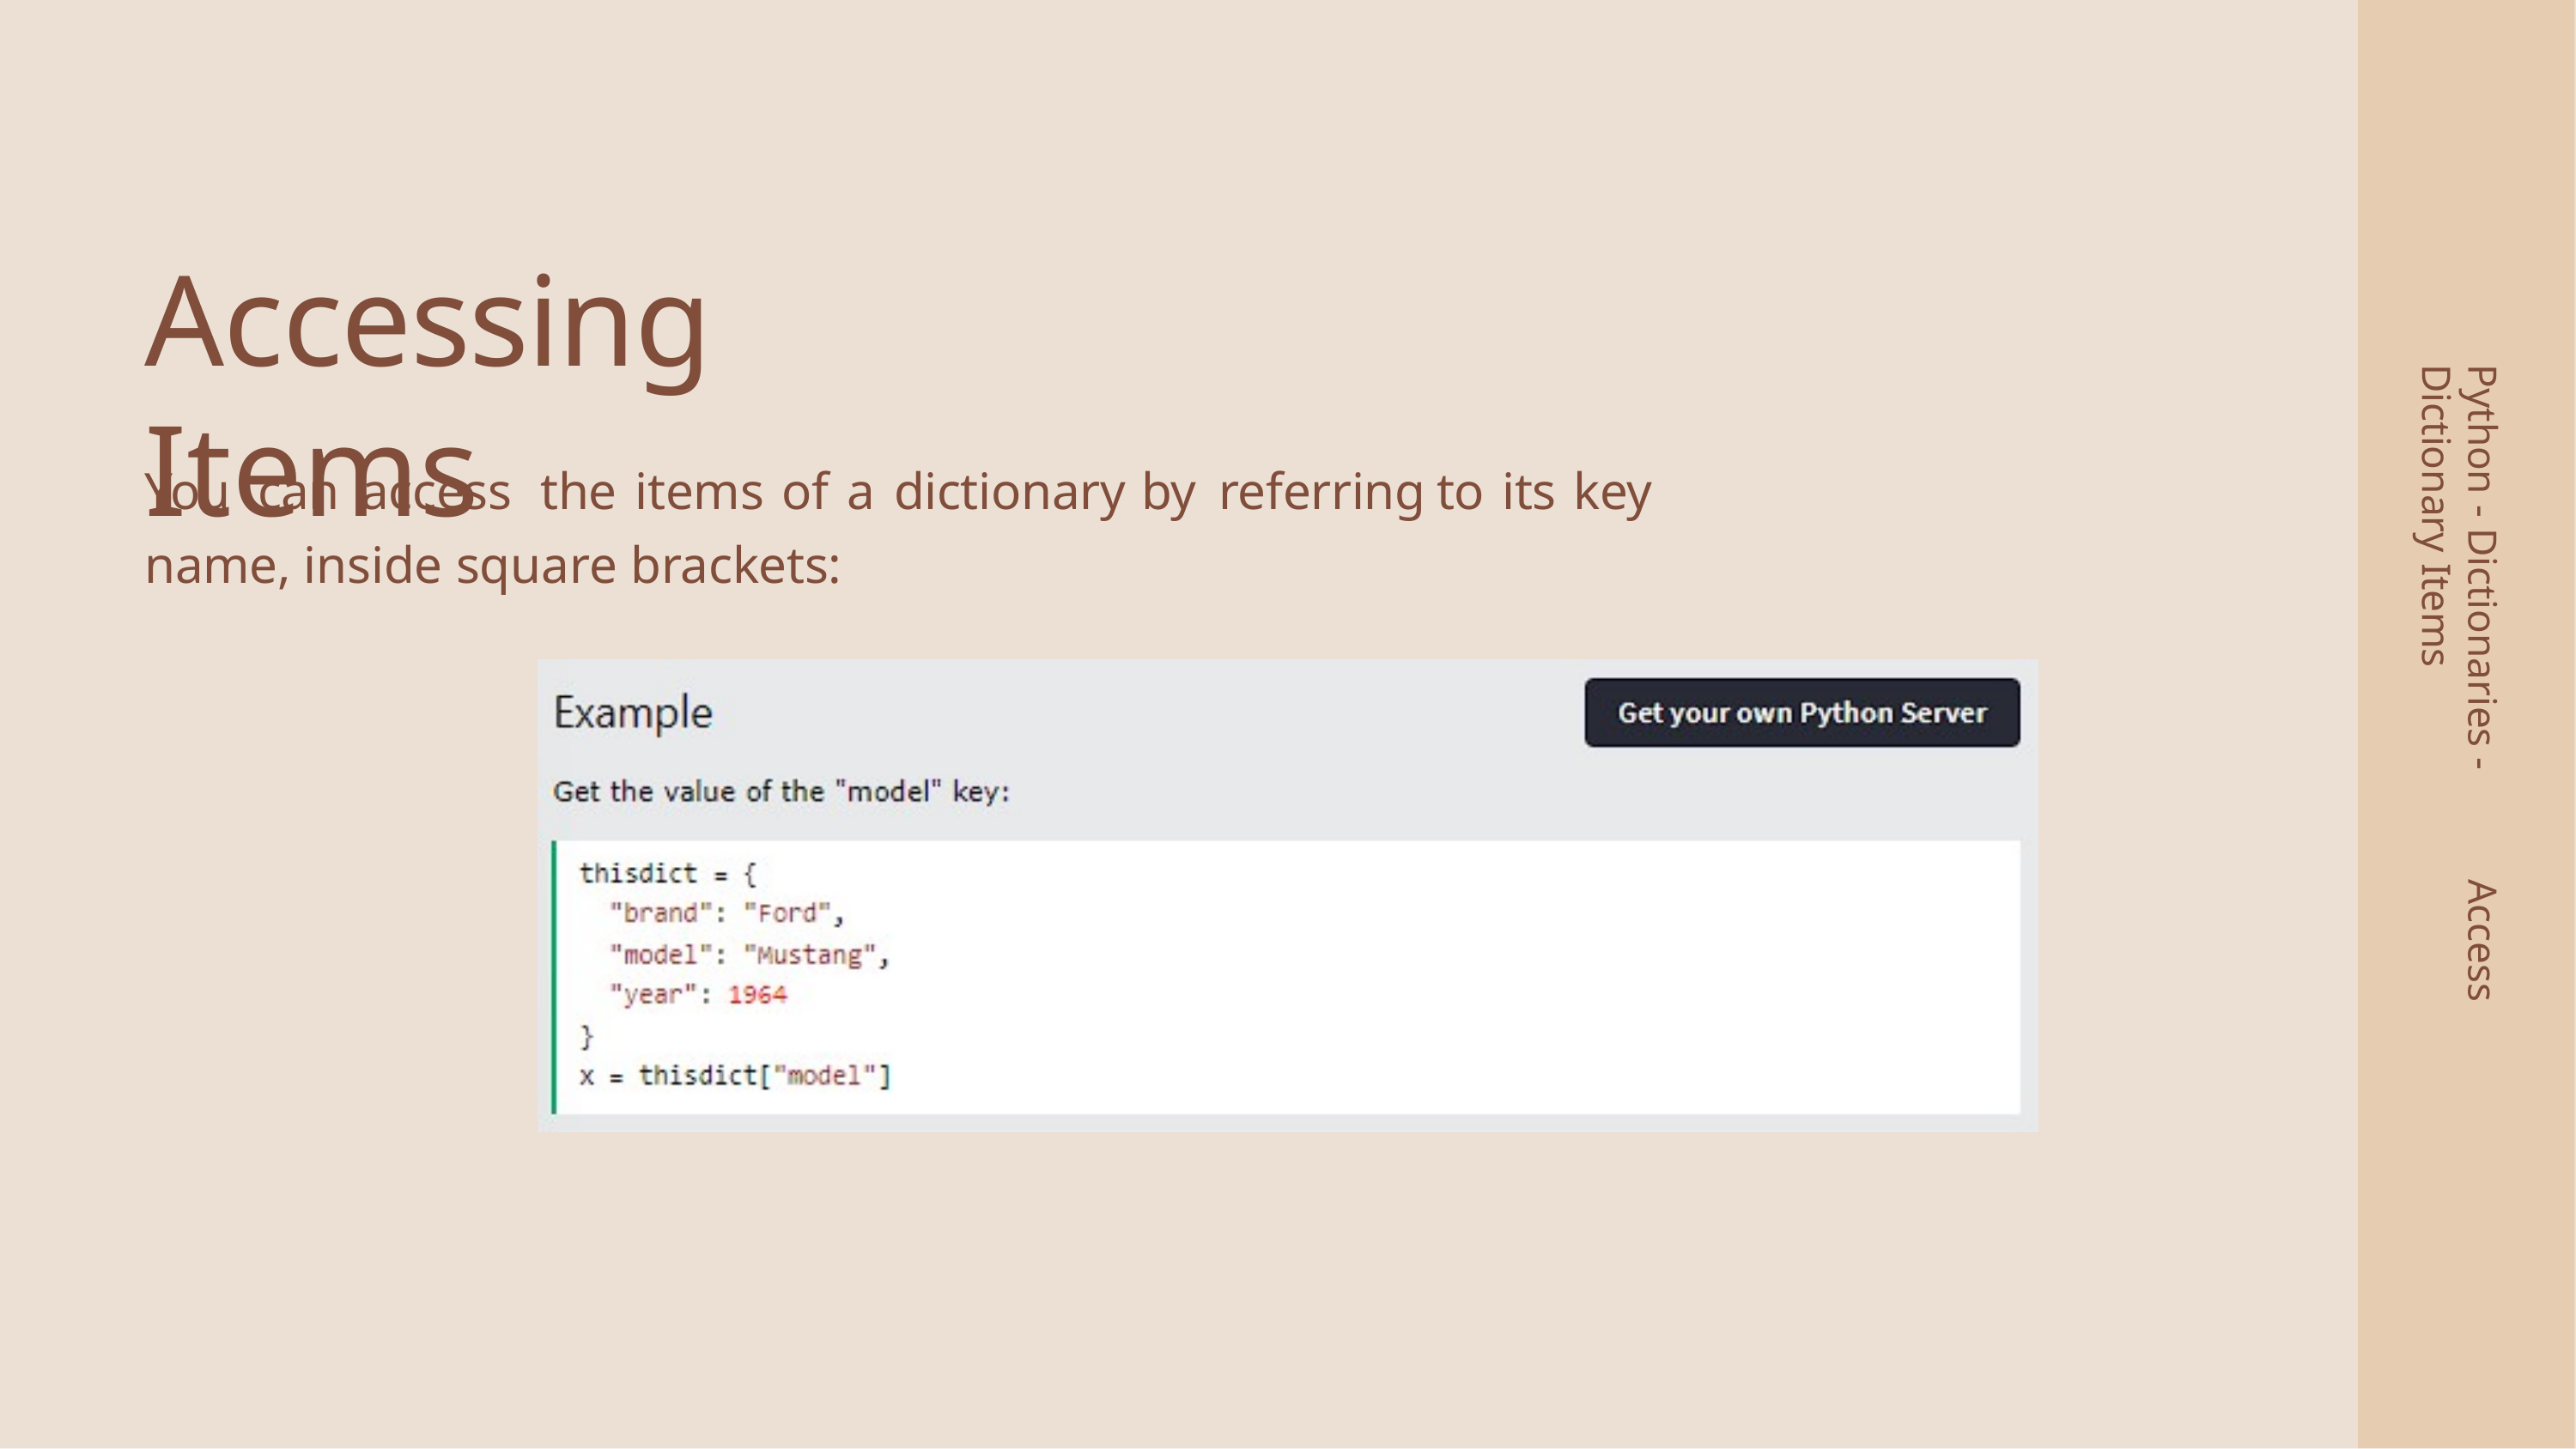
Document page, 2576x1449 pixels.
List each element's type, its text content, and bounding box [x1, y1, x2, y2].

picture [538, 659, 2038, 1132]
text_box You can access the items of a dictionary by referring to its key name, inside square brackets: [143, 445, 1820, 593]
text_box Accessing Items [143, 239, 1028, 445]
text_box Python - Dictionaries - Access Dictionary Items [2457, 362, 2507, 1190]
